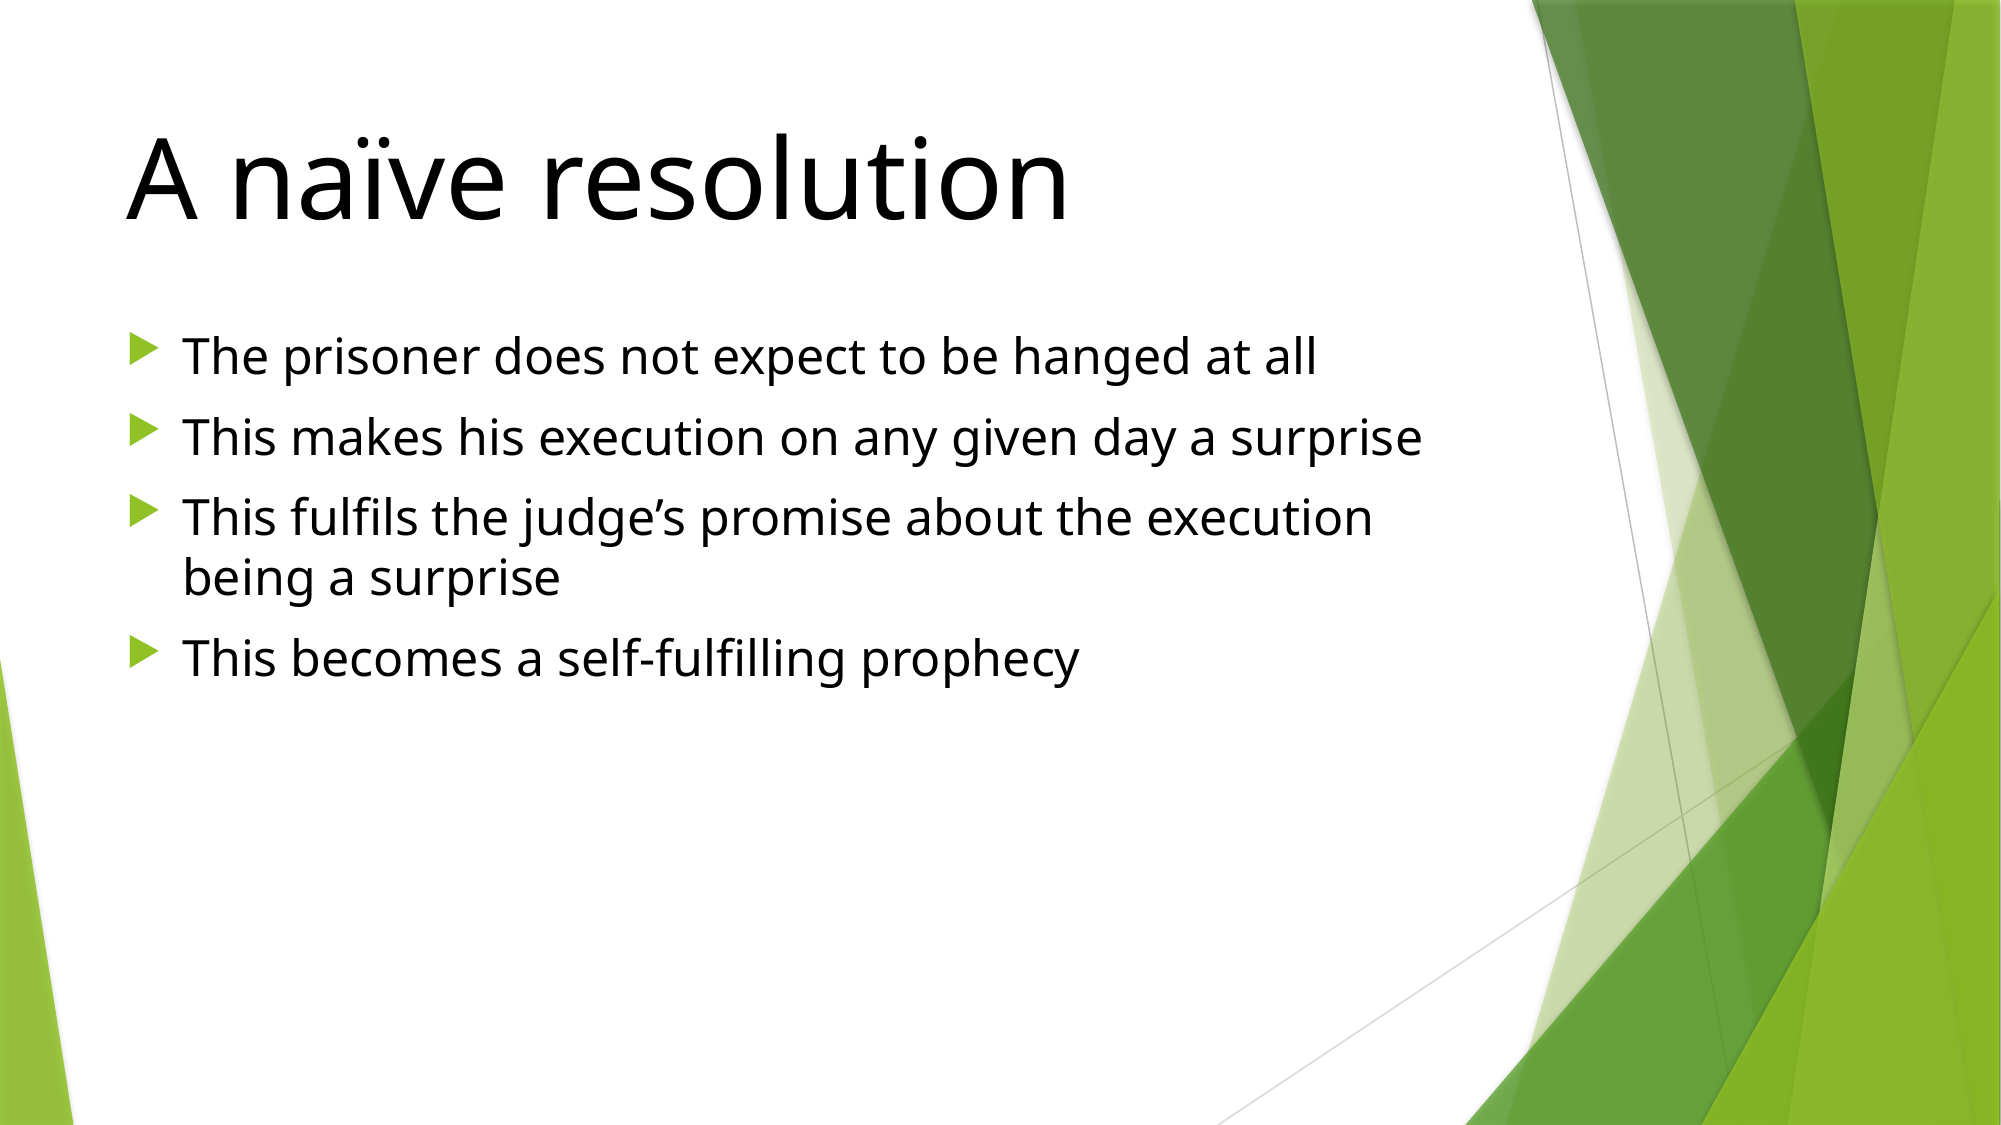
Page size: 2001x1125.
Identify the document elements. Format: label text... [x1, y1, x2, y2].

list The prisoner does not expect to be hanged at all This makes his execution on any given day a surprise This fulfils the judge’s promise about the execution being a surprise This becomes a self-fulfilling prophecy [111, 316, 1522, 954]
title A naïve resolution [111, 99, 1522, 316]
